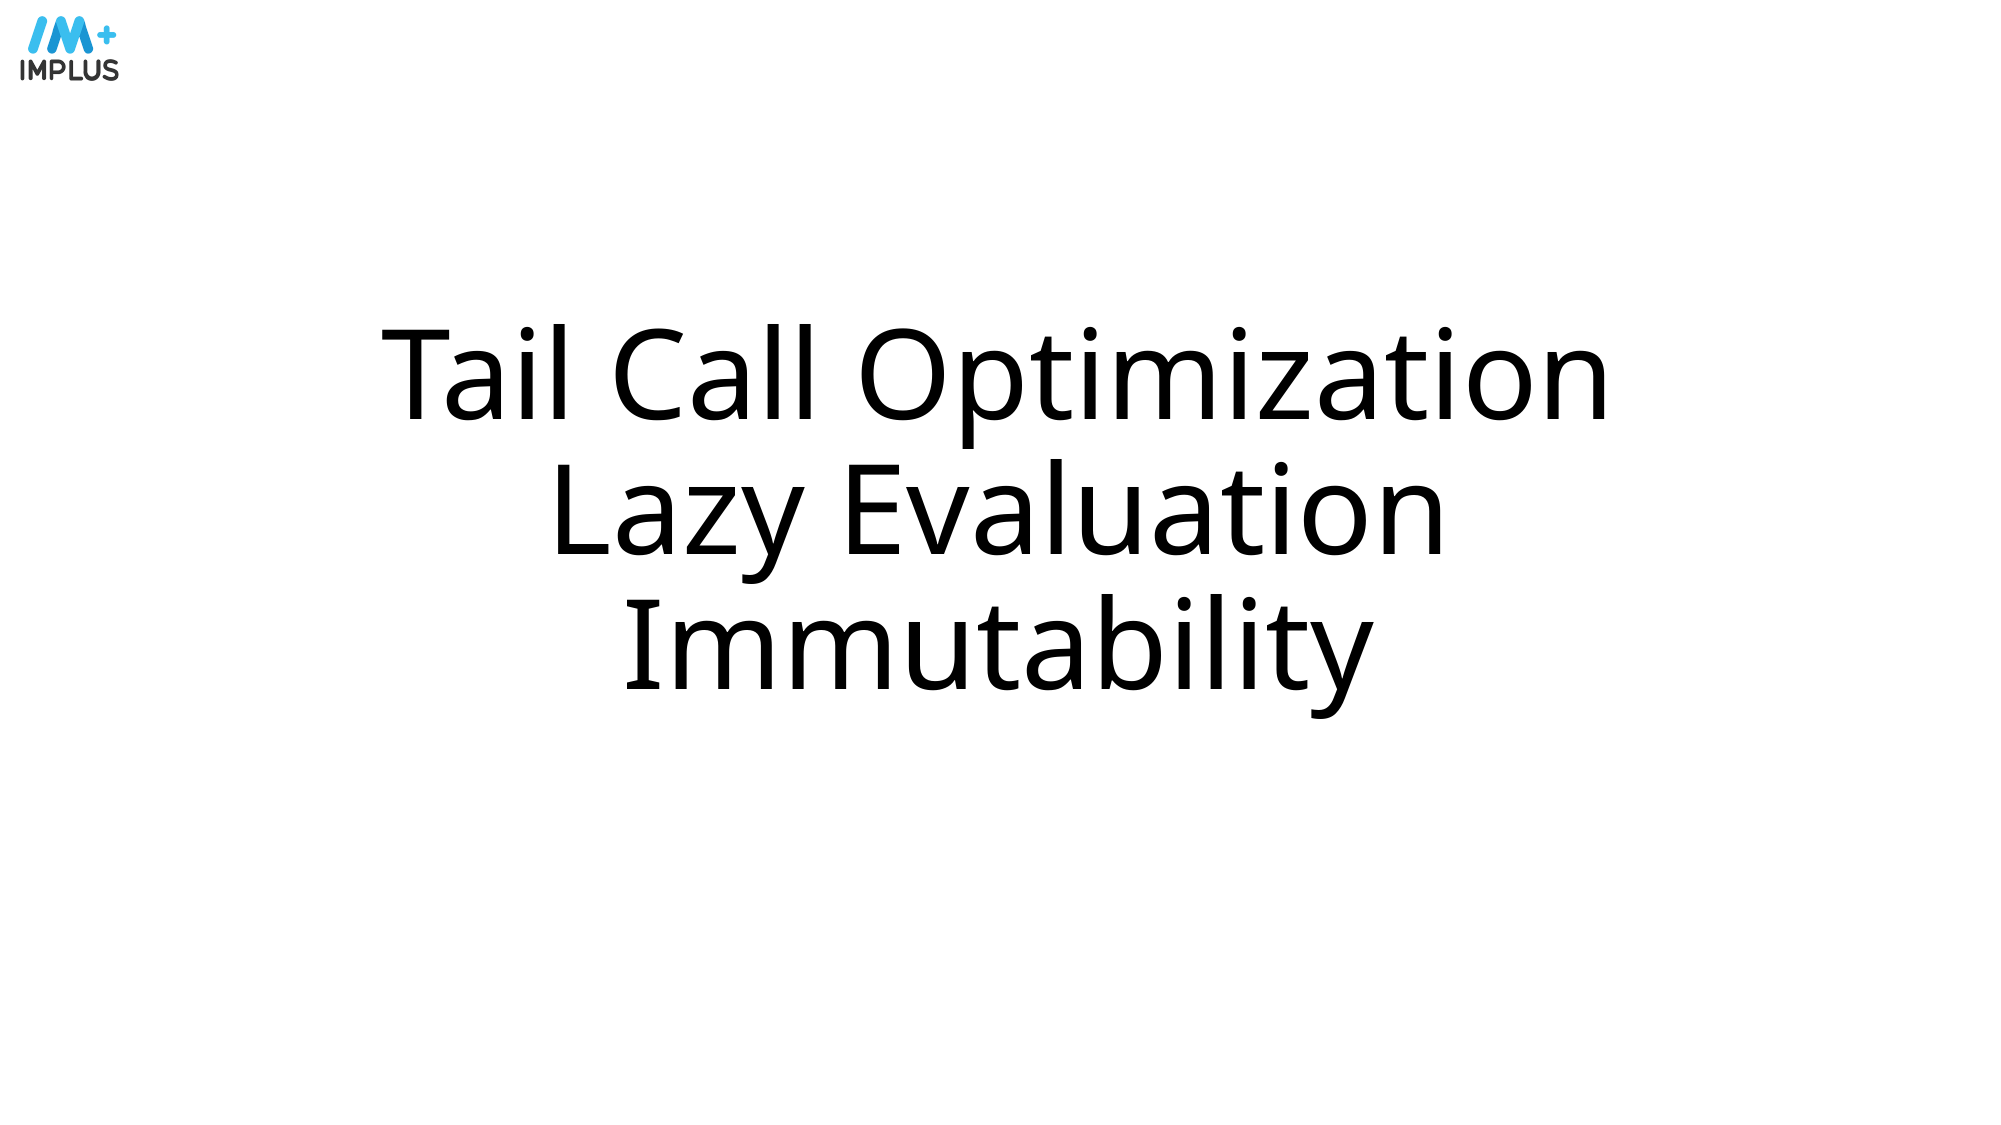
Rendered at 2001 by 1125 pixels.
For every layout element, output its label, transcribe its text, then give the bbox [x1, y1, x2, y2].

picture [20, 0, 119, 99]
title Tail Call Optimization Lazy Evaluation Immutability [136, 280, 1862, 749]
